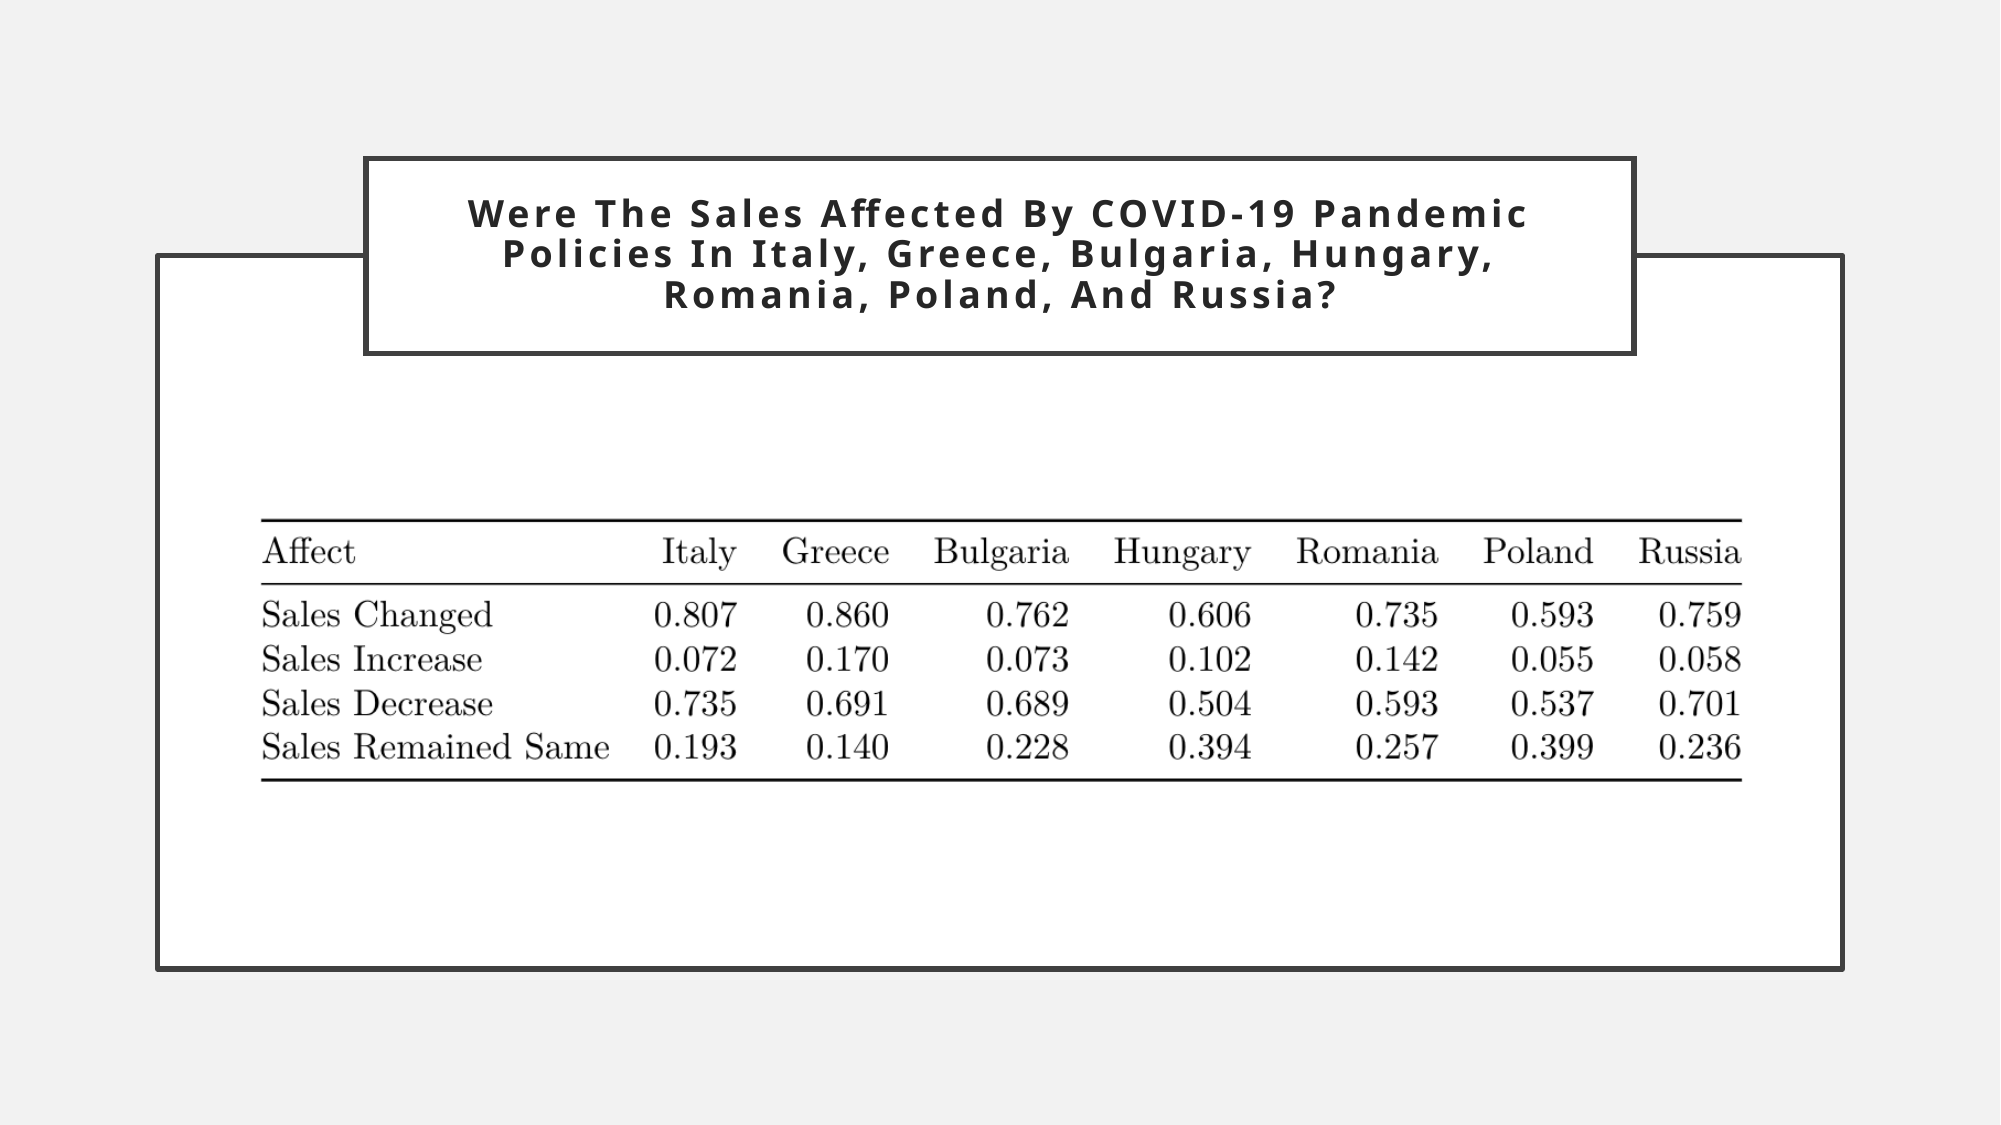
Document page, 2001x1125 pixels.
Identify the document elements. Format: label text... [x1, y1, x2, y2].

title Were The Sales Affected By COVID-19 Pandemic Policies In Italy, Greece, Bulgaria, Hungary, Romania, Poland, And Russia? [363, 156, 1637, 356]
text_box [156, 255, 1843, 970]
picture [236, 492, 1765, 803]
